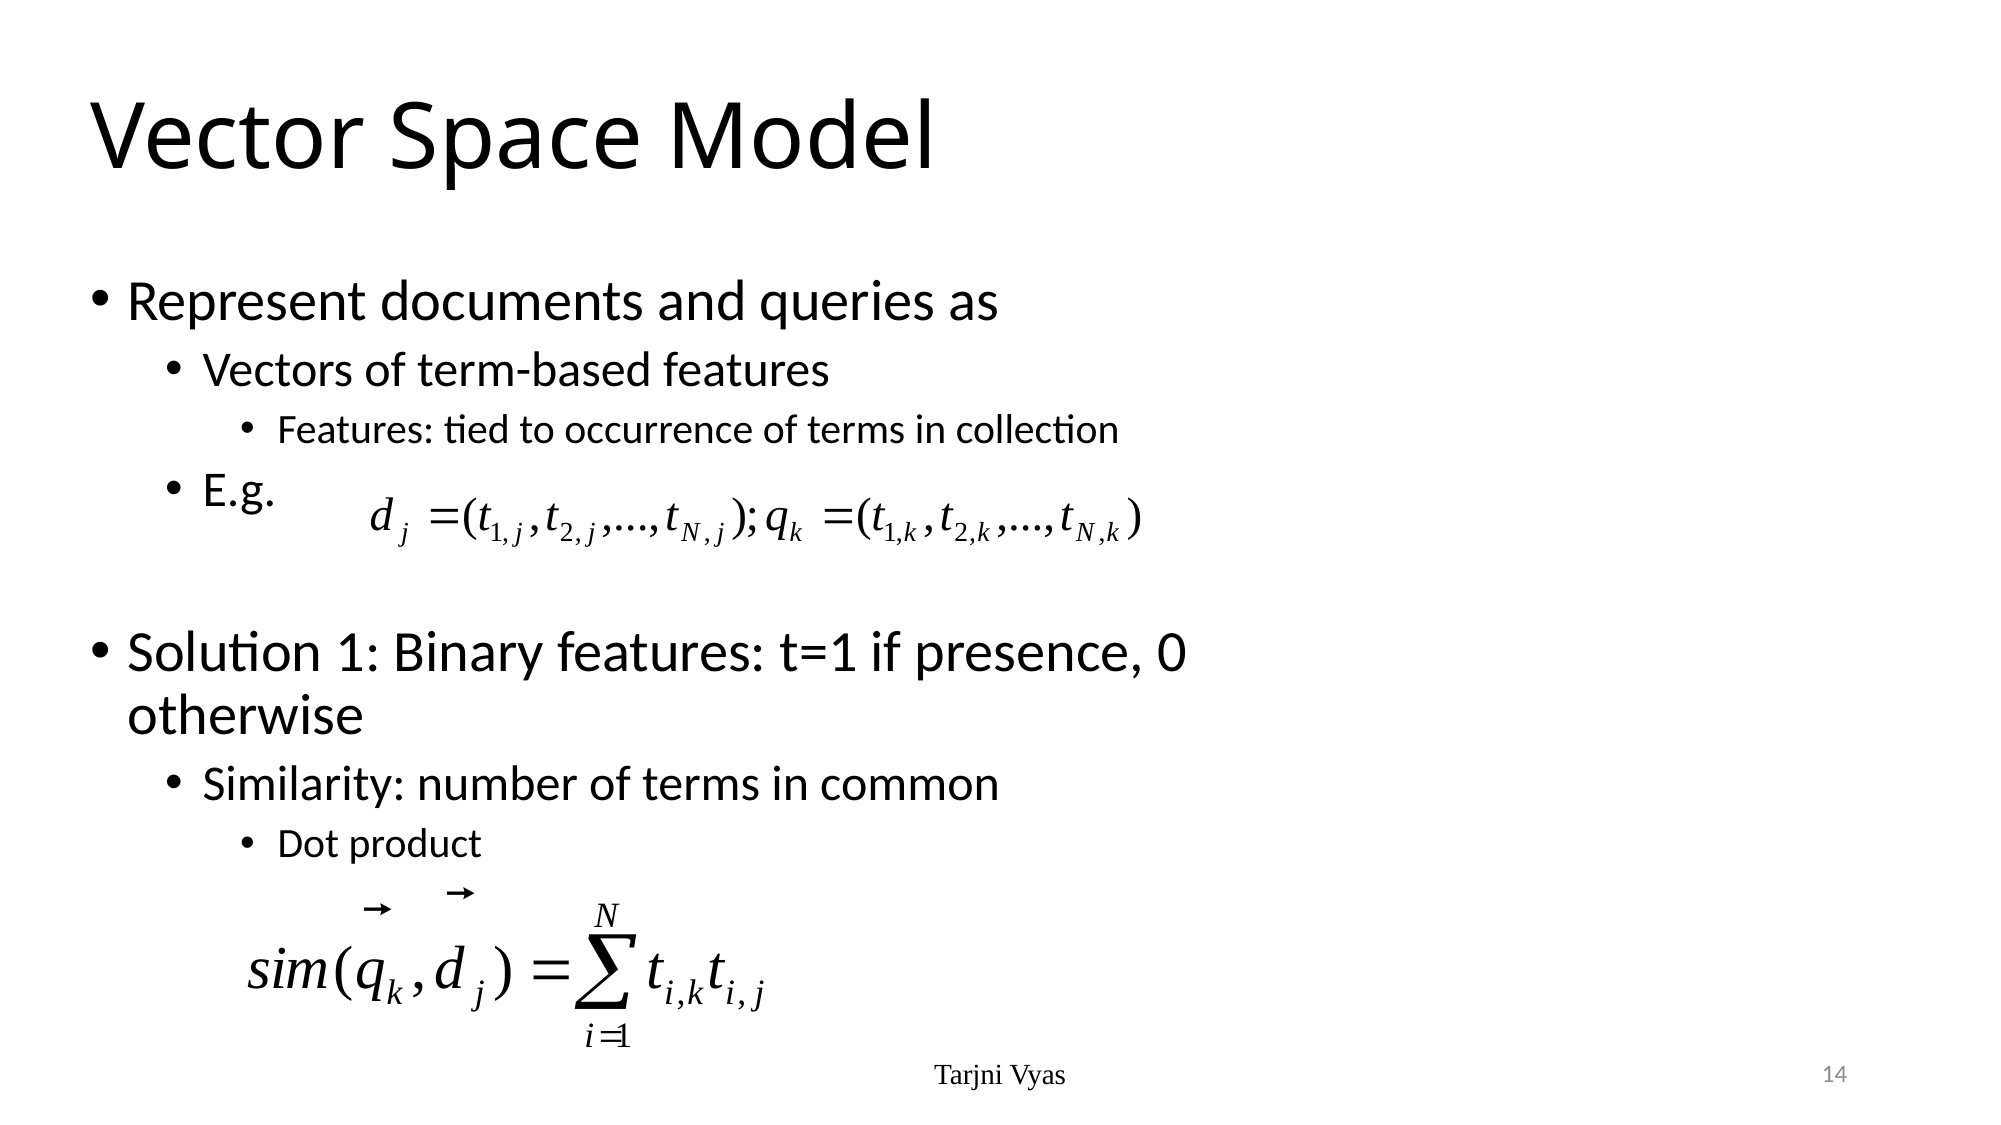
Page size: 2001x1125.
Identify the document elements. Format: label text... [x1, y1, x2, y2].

title Vector Space Model [75, 45, 1425, 233]
text_box Represent documents and queries as Vectors of term-based features Features: tied to occurrence of terms in collection E.g. Solution 1: Binary features: t=1 if presence, 0 otherwise Similarity: number of terms in common Dot product [75, 262, 1375, 1005]
footer Tarjni Vyas [662, 1042, 1338, 1103]
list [237, 887, 776, 1061]
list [362, 474, 1150, 558]
slide_number 14 [1412, 1042, 1863, 1103]
